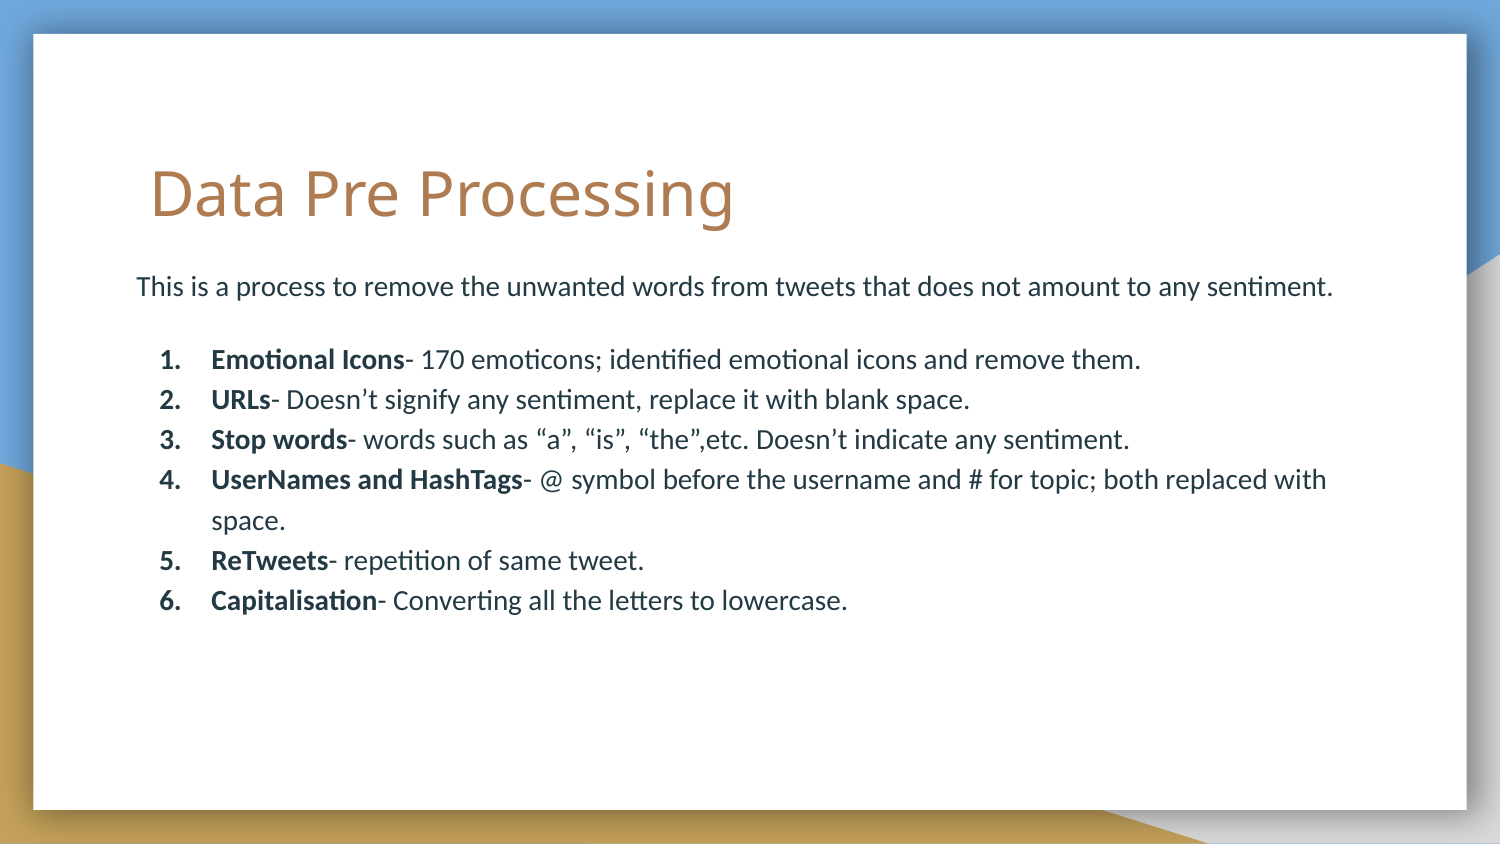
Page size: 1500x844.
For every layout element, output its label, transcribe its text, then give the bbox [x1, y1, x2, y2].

list This is a process to remove the unwanted words from tweets that does not amount to any sentiment. Emotional Icons- 170 emoticons; identified emotional icons and remove them. URLs- Doesn’t signify any sentiment, replace it with blank space. Stop words- words such as “a”, “is”, “the”,etc. Doesn’t indicate any sentiment. UserNames and HashTags- @ symbol before the username and # for topic; both replaced with space. ReTweets- repetition of same tweet. Capitalisation- Converting all the letters to lowercase. [121, 246, 1399, 649]
title Data Pre Processing [134, 138, 1366, 246]
